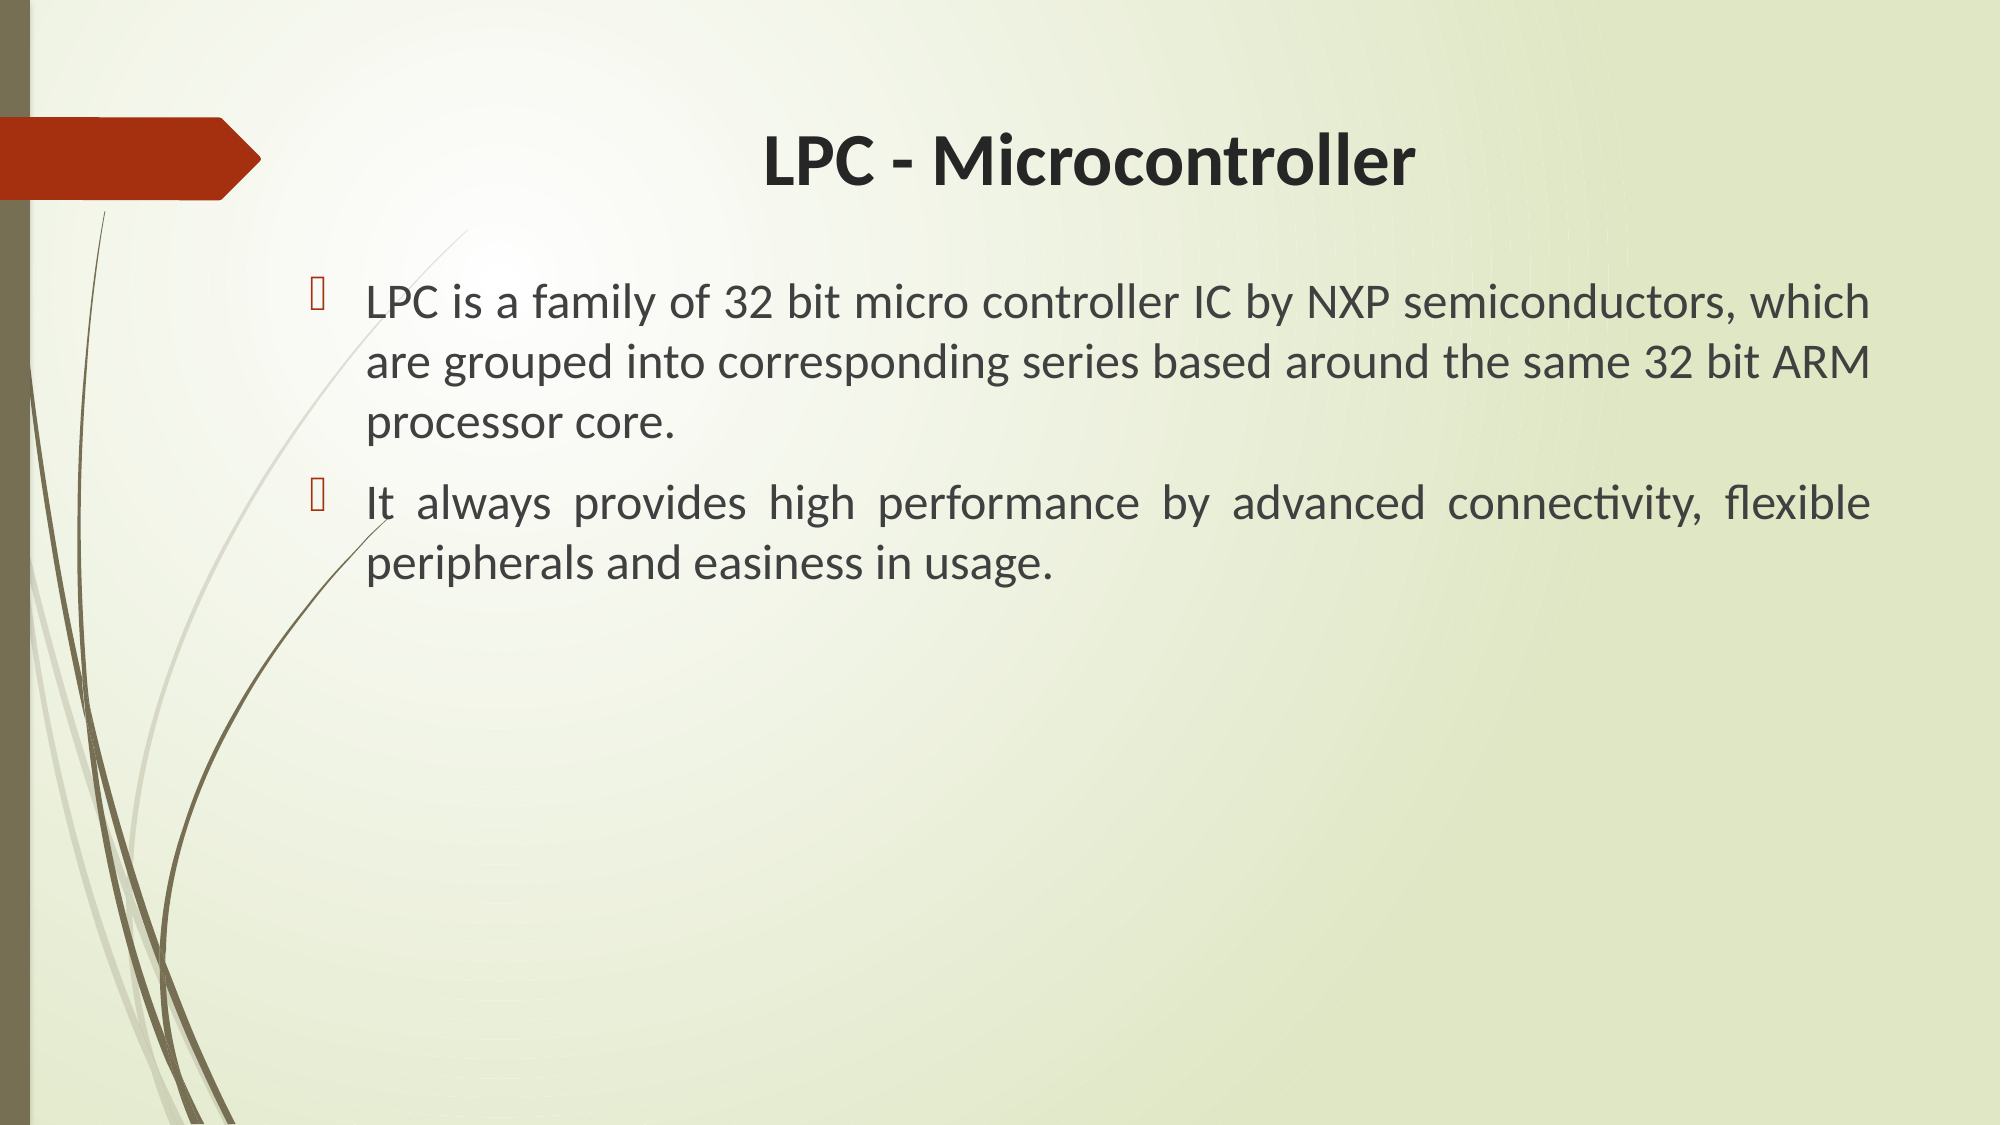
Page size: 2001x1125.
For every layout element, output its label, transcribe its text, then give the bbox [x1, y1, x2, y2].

list LPC is a family of 32 bit micro controller IC by NXP semiconductors, which are grouped into corresponding series based around the same 32 bit ARM processor core. It always provides high performance by advanced connectivity, flexible peripherals and easiness in usage. [294, 261, 1888, 970]
title LPC - Microcontroller [294, 102, 1888, 261]
